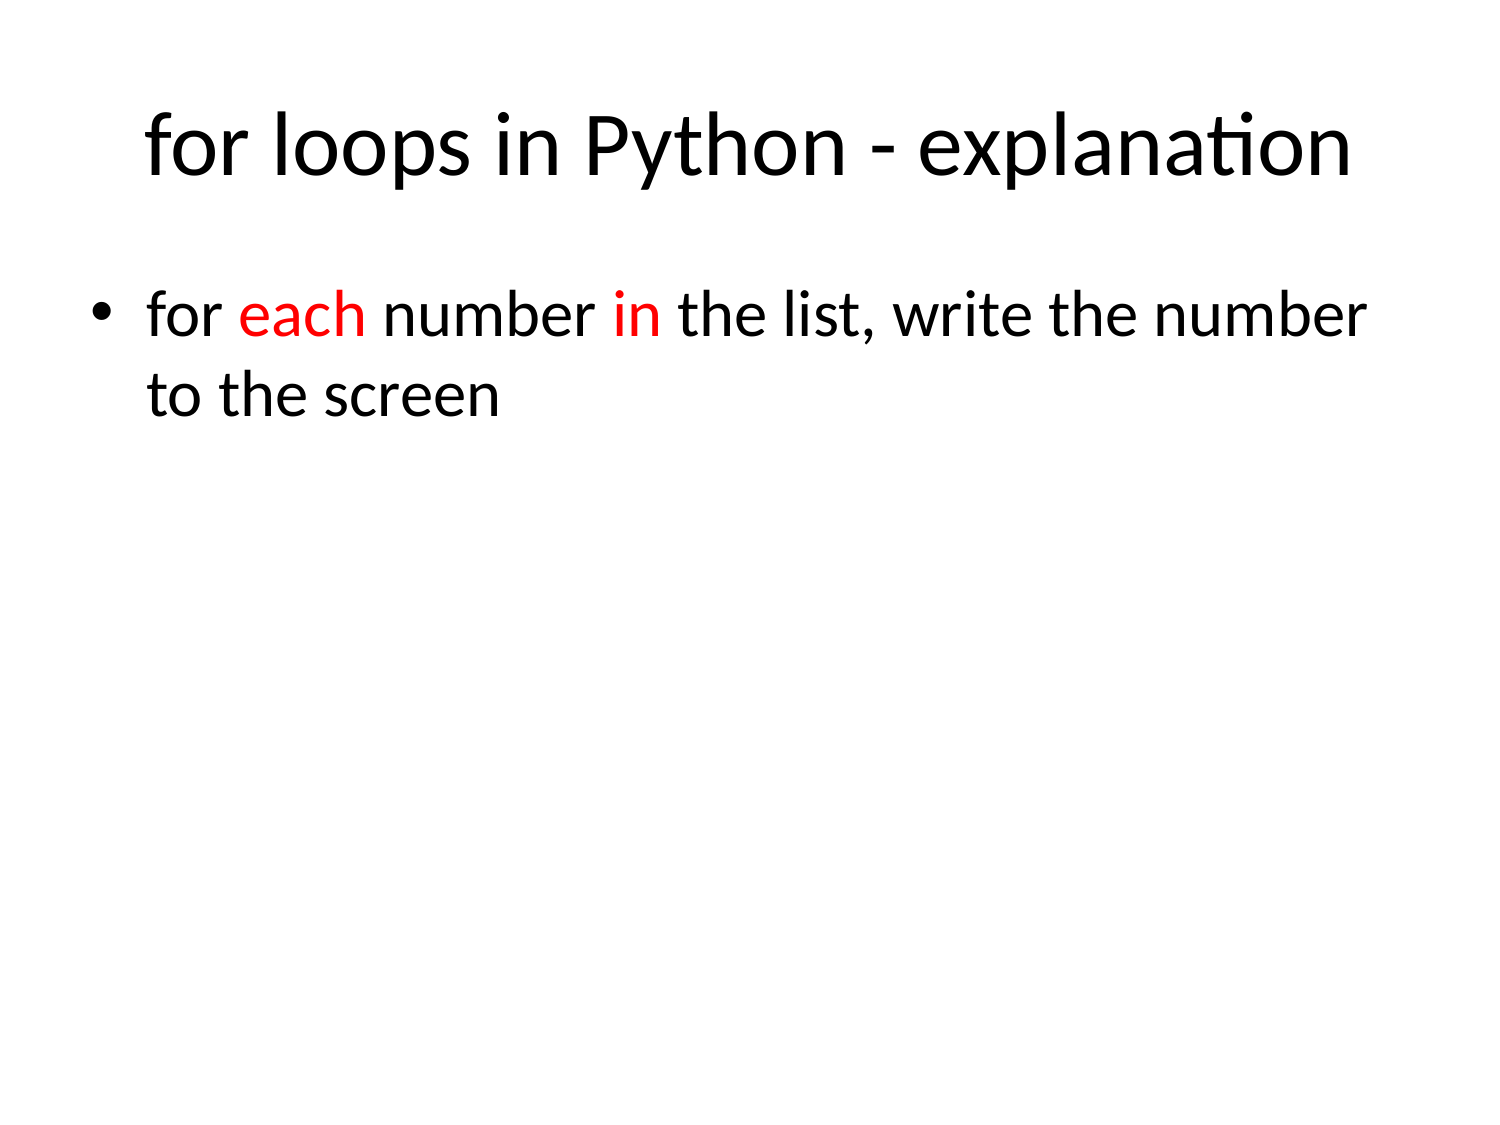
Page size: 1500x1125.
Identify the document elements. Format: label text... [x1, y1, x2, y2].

title for loops in Python - explanation [75, 45, 1425, 233]
list for each number in the list, write the number to the screen [75, 262, 1425, 1005]
